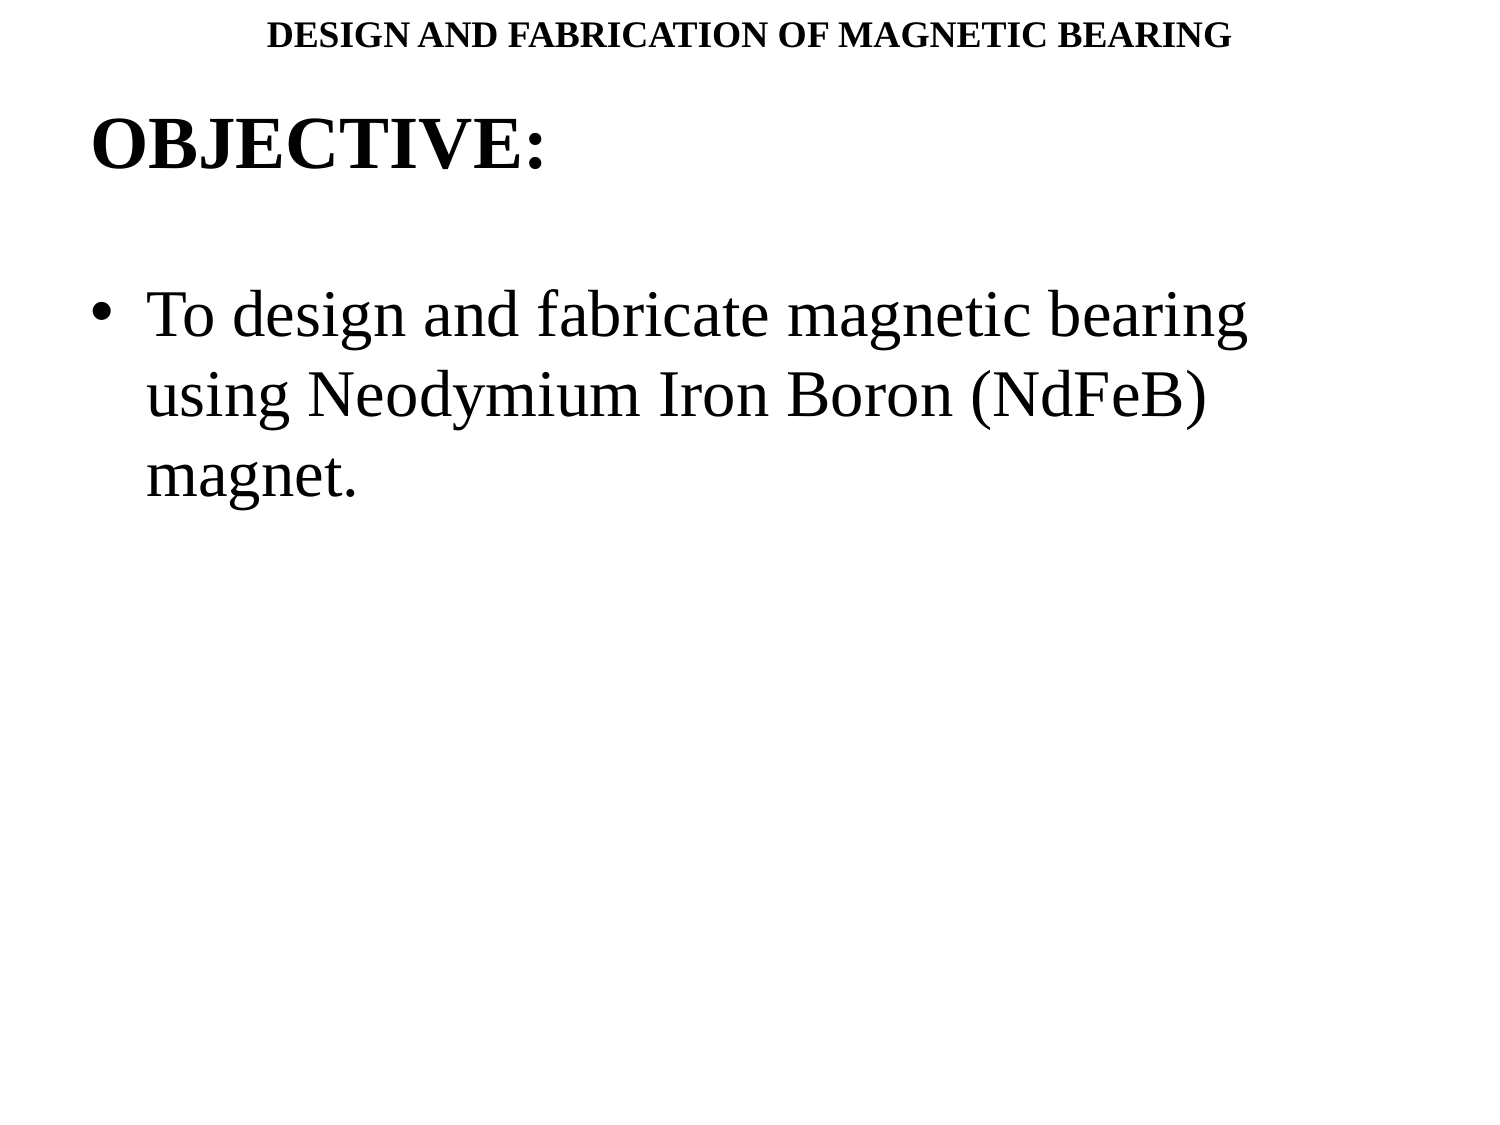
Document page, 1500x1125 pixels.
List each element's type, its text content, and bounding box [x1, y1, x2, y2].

text_box DESIGN AND FABRICATION OF MAGNETIC BEARING [0, 2, 1500, 62]
title OBJECTIVE: [75, 62, 1425, 233]
list To design and fabricate magnetic bearing using Neodymium Iron Boron (NdFeB) magnet. [75, 262, 1425, 1005]
